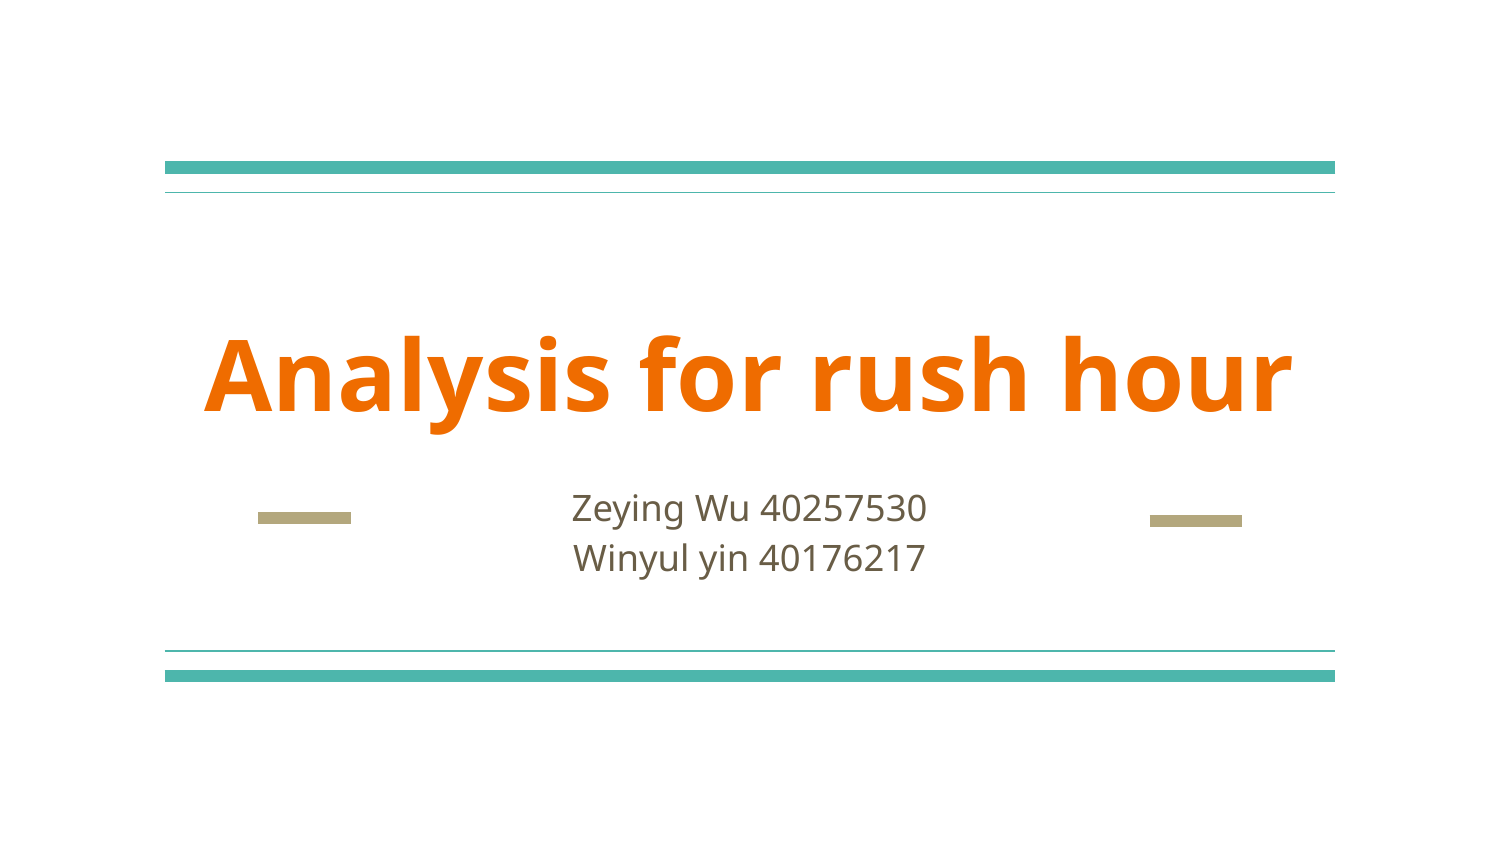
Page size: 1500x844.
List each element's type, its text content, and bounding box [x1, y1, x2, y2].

title Analysis for rush hour [164, 287, 1336, 456]
subtitle Zeying Wu 40257530 Winyul yin 40176217 [350, 467, 1150, 598]
